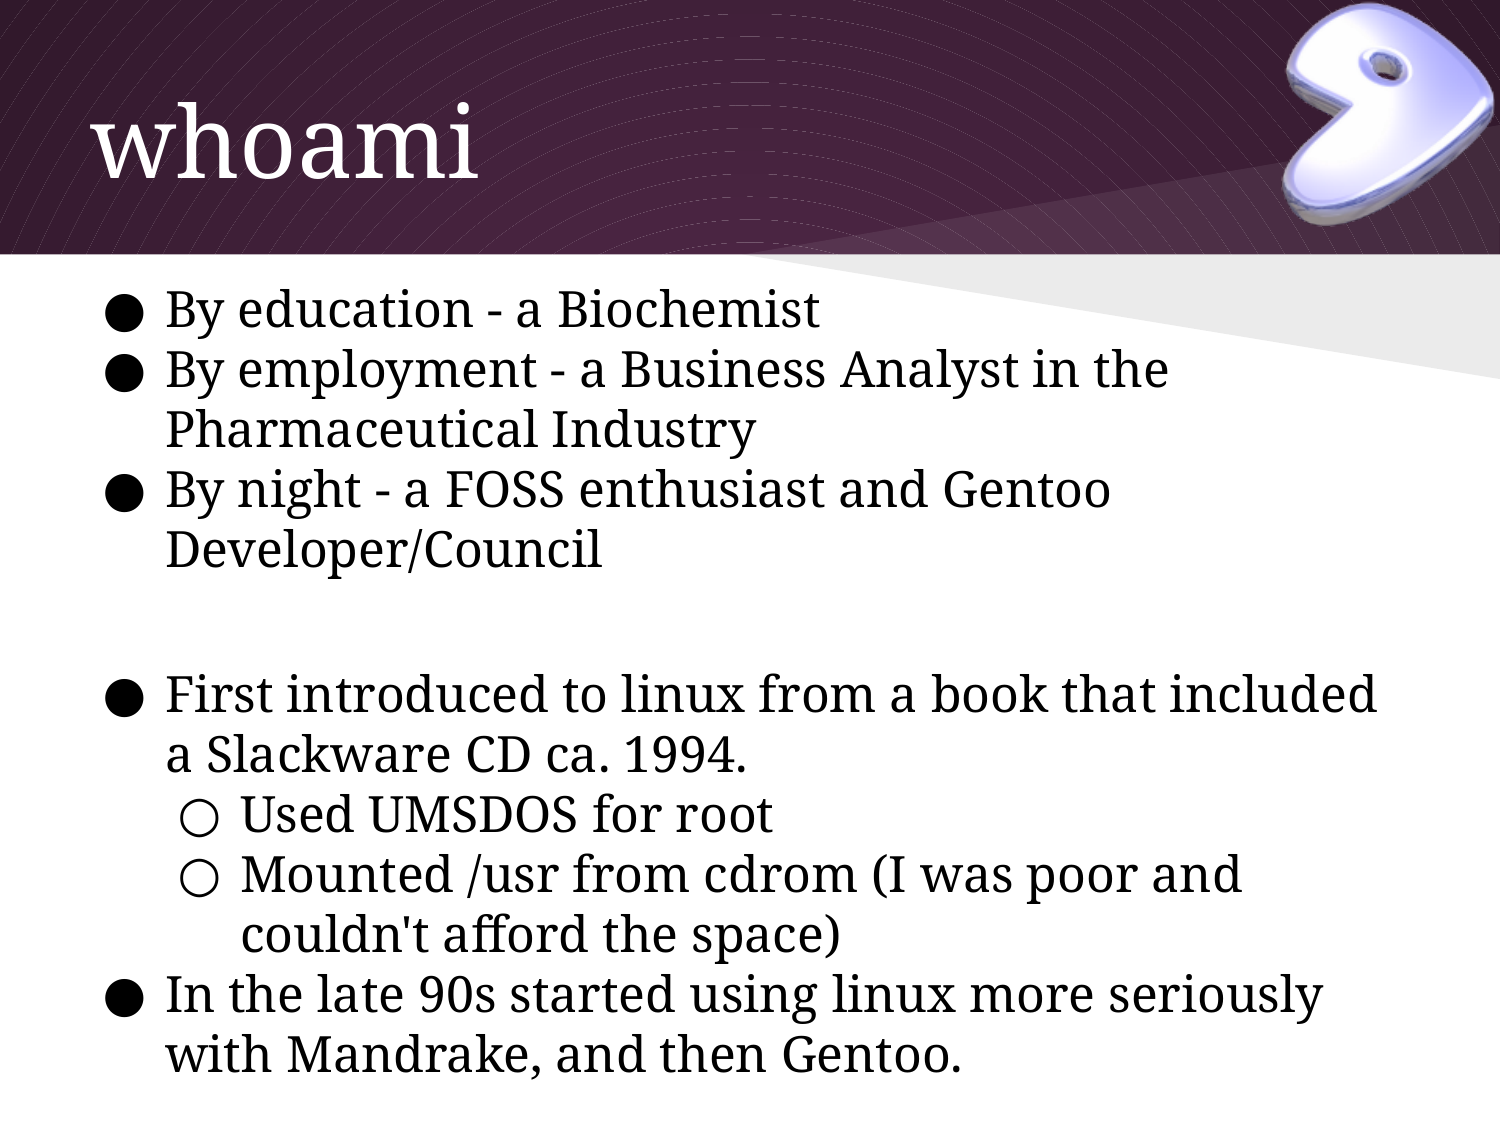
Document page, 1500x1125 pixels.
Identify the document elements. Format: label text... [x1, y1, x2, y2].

title whoami [75, 45, 1425, 233]
picture [1271, 0, 1500, 233]
list By education - a Biochemist By employment - a Business Analyst in the Pharmaceutical Industry By night - a FOSS enthusiast and Gentoo Developer/Council First introduced to linux from a book that included a Slackware CD ca. 1994. Used UMSDOS for root Mounted /usr from cdrom (I was poor and couldn't afford the space) In the late 90s started using linux more seriously with Mandrake, and then Gentoo. [75, 262, 1425, 1078]
